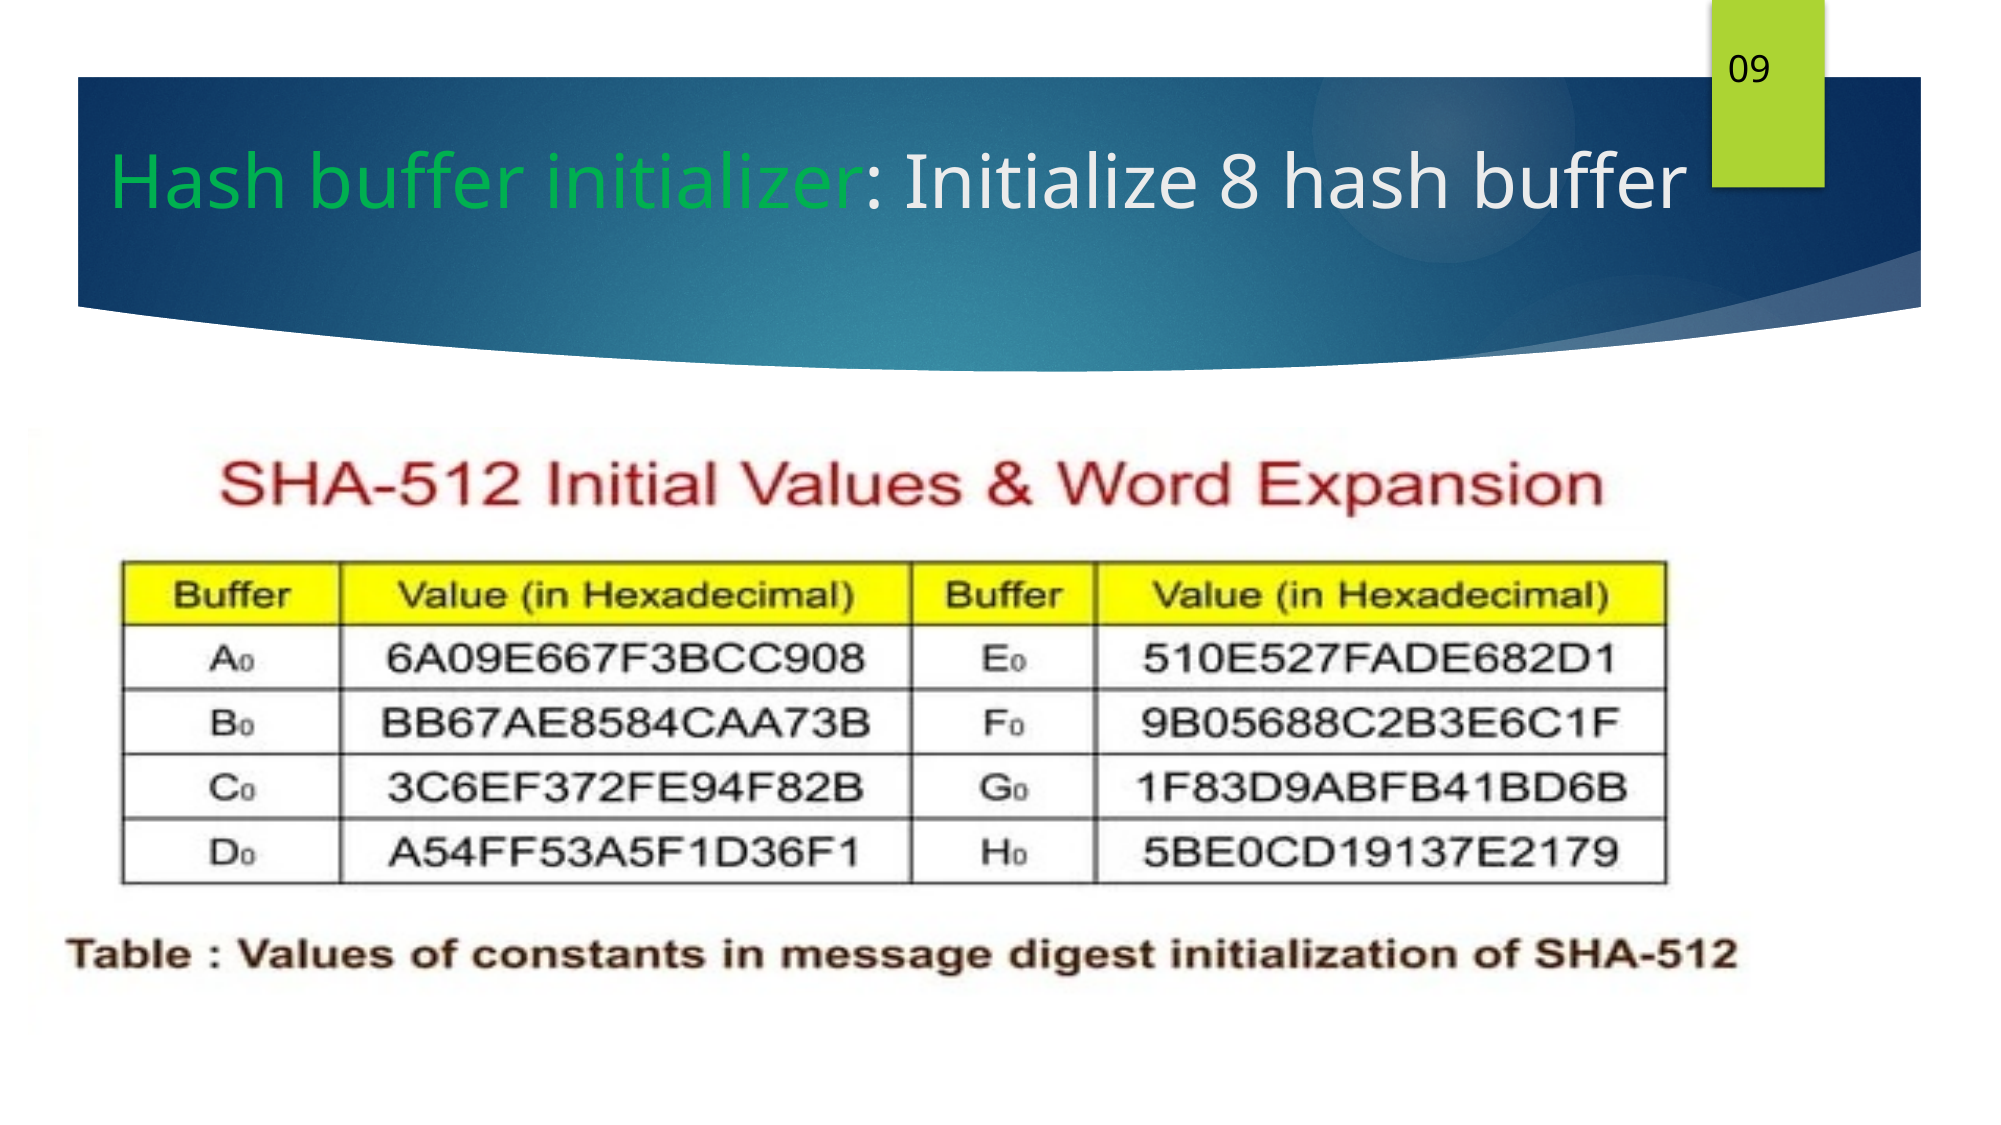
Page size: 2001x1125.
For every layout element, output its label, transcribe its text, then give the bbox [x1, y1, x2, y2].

text_box 09 [1713, 37, 1817, 98]
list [27, 426, 1795, 1035]
title Hash buffer initializer: Initialize 8 hash buffer [93, 37, 1900, 319]
